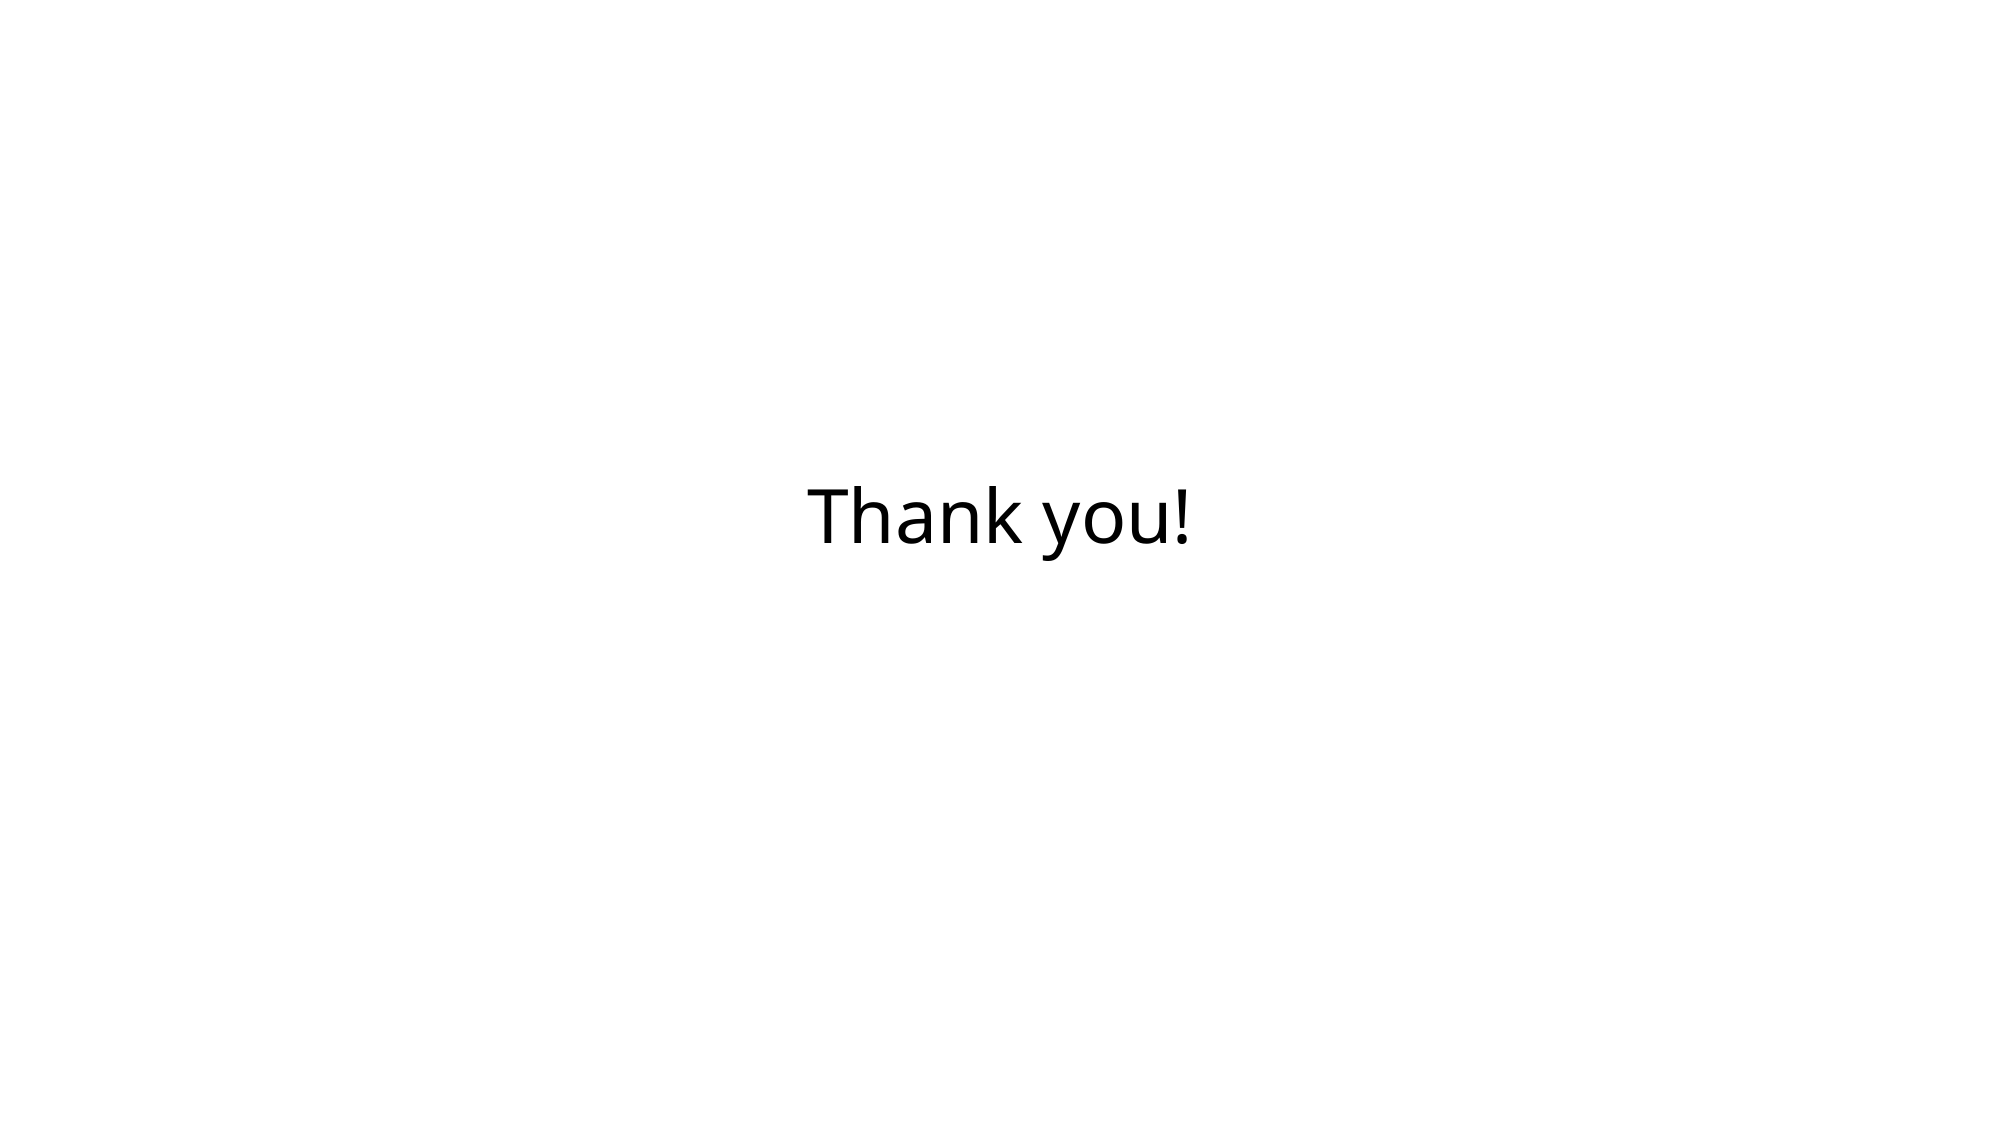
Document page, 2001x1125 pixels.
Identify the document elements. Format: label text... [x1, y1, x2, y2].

title Thank you! [16, 382, 1984, 601]
